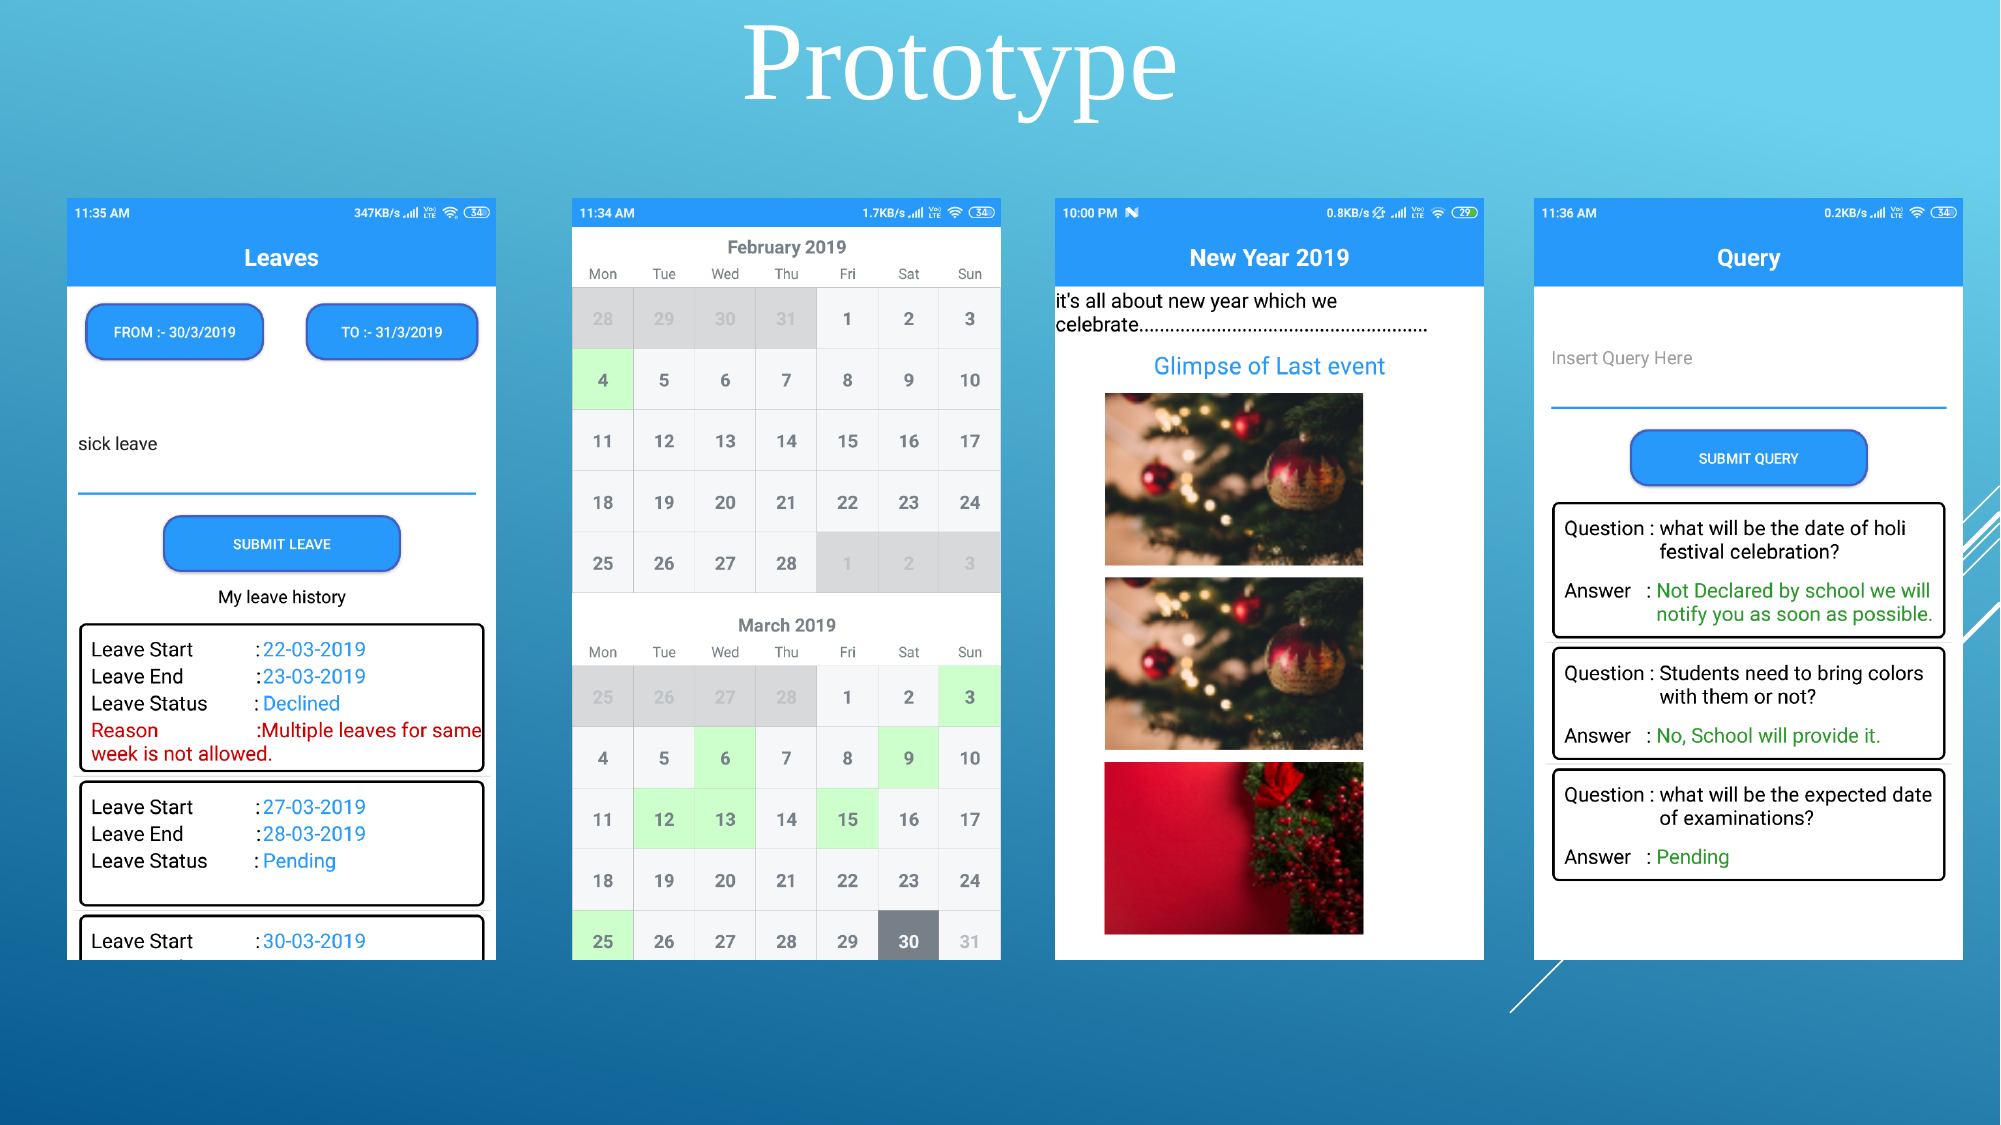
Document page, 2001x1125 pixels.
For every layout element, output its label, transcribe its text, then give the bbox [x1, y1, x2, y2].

text_box Prototype [726, 0, 1199, 130]
picture [572, 198, 1001, 960]
picture [1055, 198, 1484, 960]
picture [1533, 198, 1963, 960]
picture [66, 198, 496, 960]
